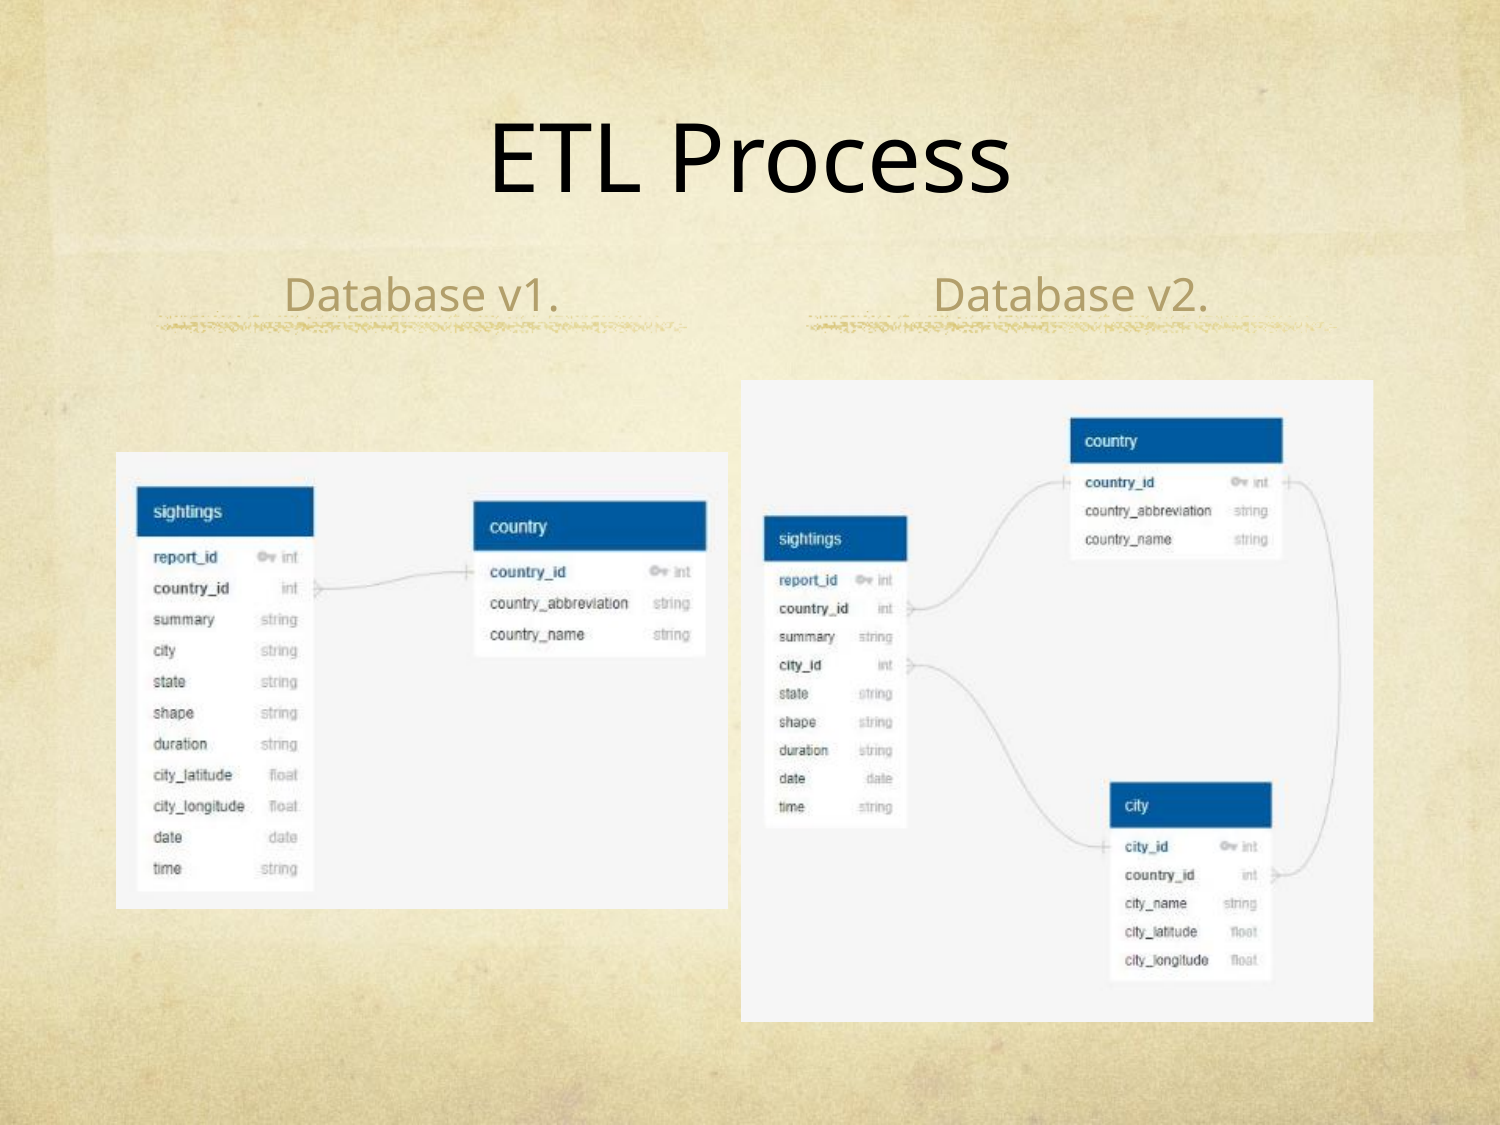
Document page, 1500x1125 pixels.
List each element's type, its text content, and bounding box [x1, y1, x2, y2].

list Database v2. [808, 232, 1334, 329]
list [115, 452, 728, 910]
picture [0, 0, 1500, 1125]
title ETL Process [150, 82, 1350, 225]
list Database v1. [159, 232, 685, 329]
